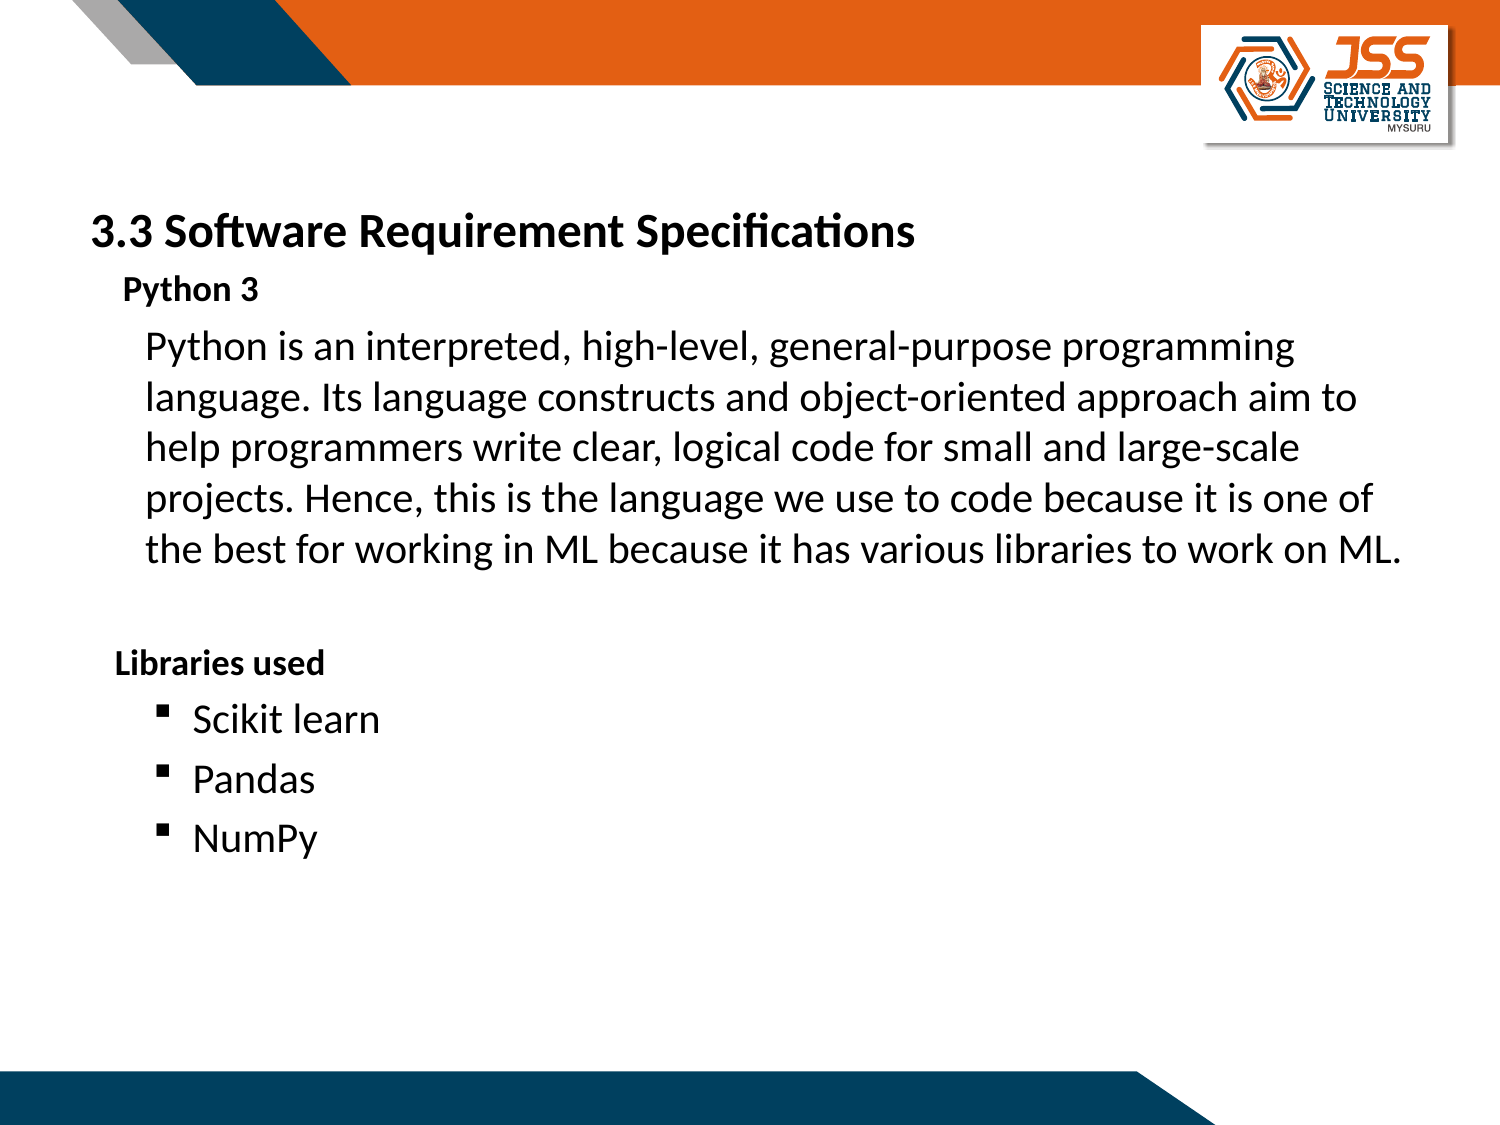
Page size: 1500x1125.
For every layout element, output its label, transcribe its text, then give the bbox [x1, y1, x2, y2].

list 3.3 Software Requirement Specifications Python 3 Python is an interpreted, high-level, general-purpose programming language. Its language constructs and object-oriented approach aim to help programmers write clear, logical code for small and large-scale projects. Hence, this is the language we use to code because it is one of the best for working in ML because it has various libraries to work on ML. Libraries used Scikit learn Pandas NumPy [75, 191, 1425, 1000]
